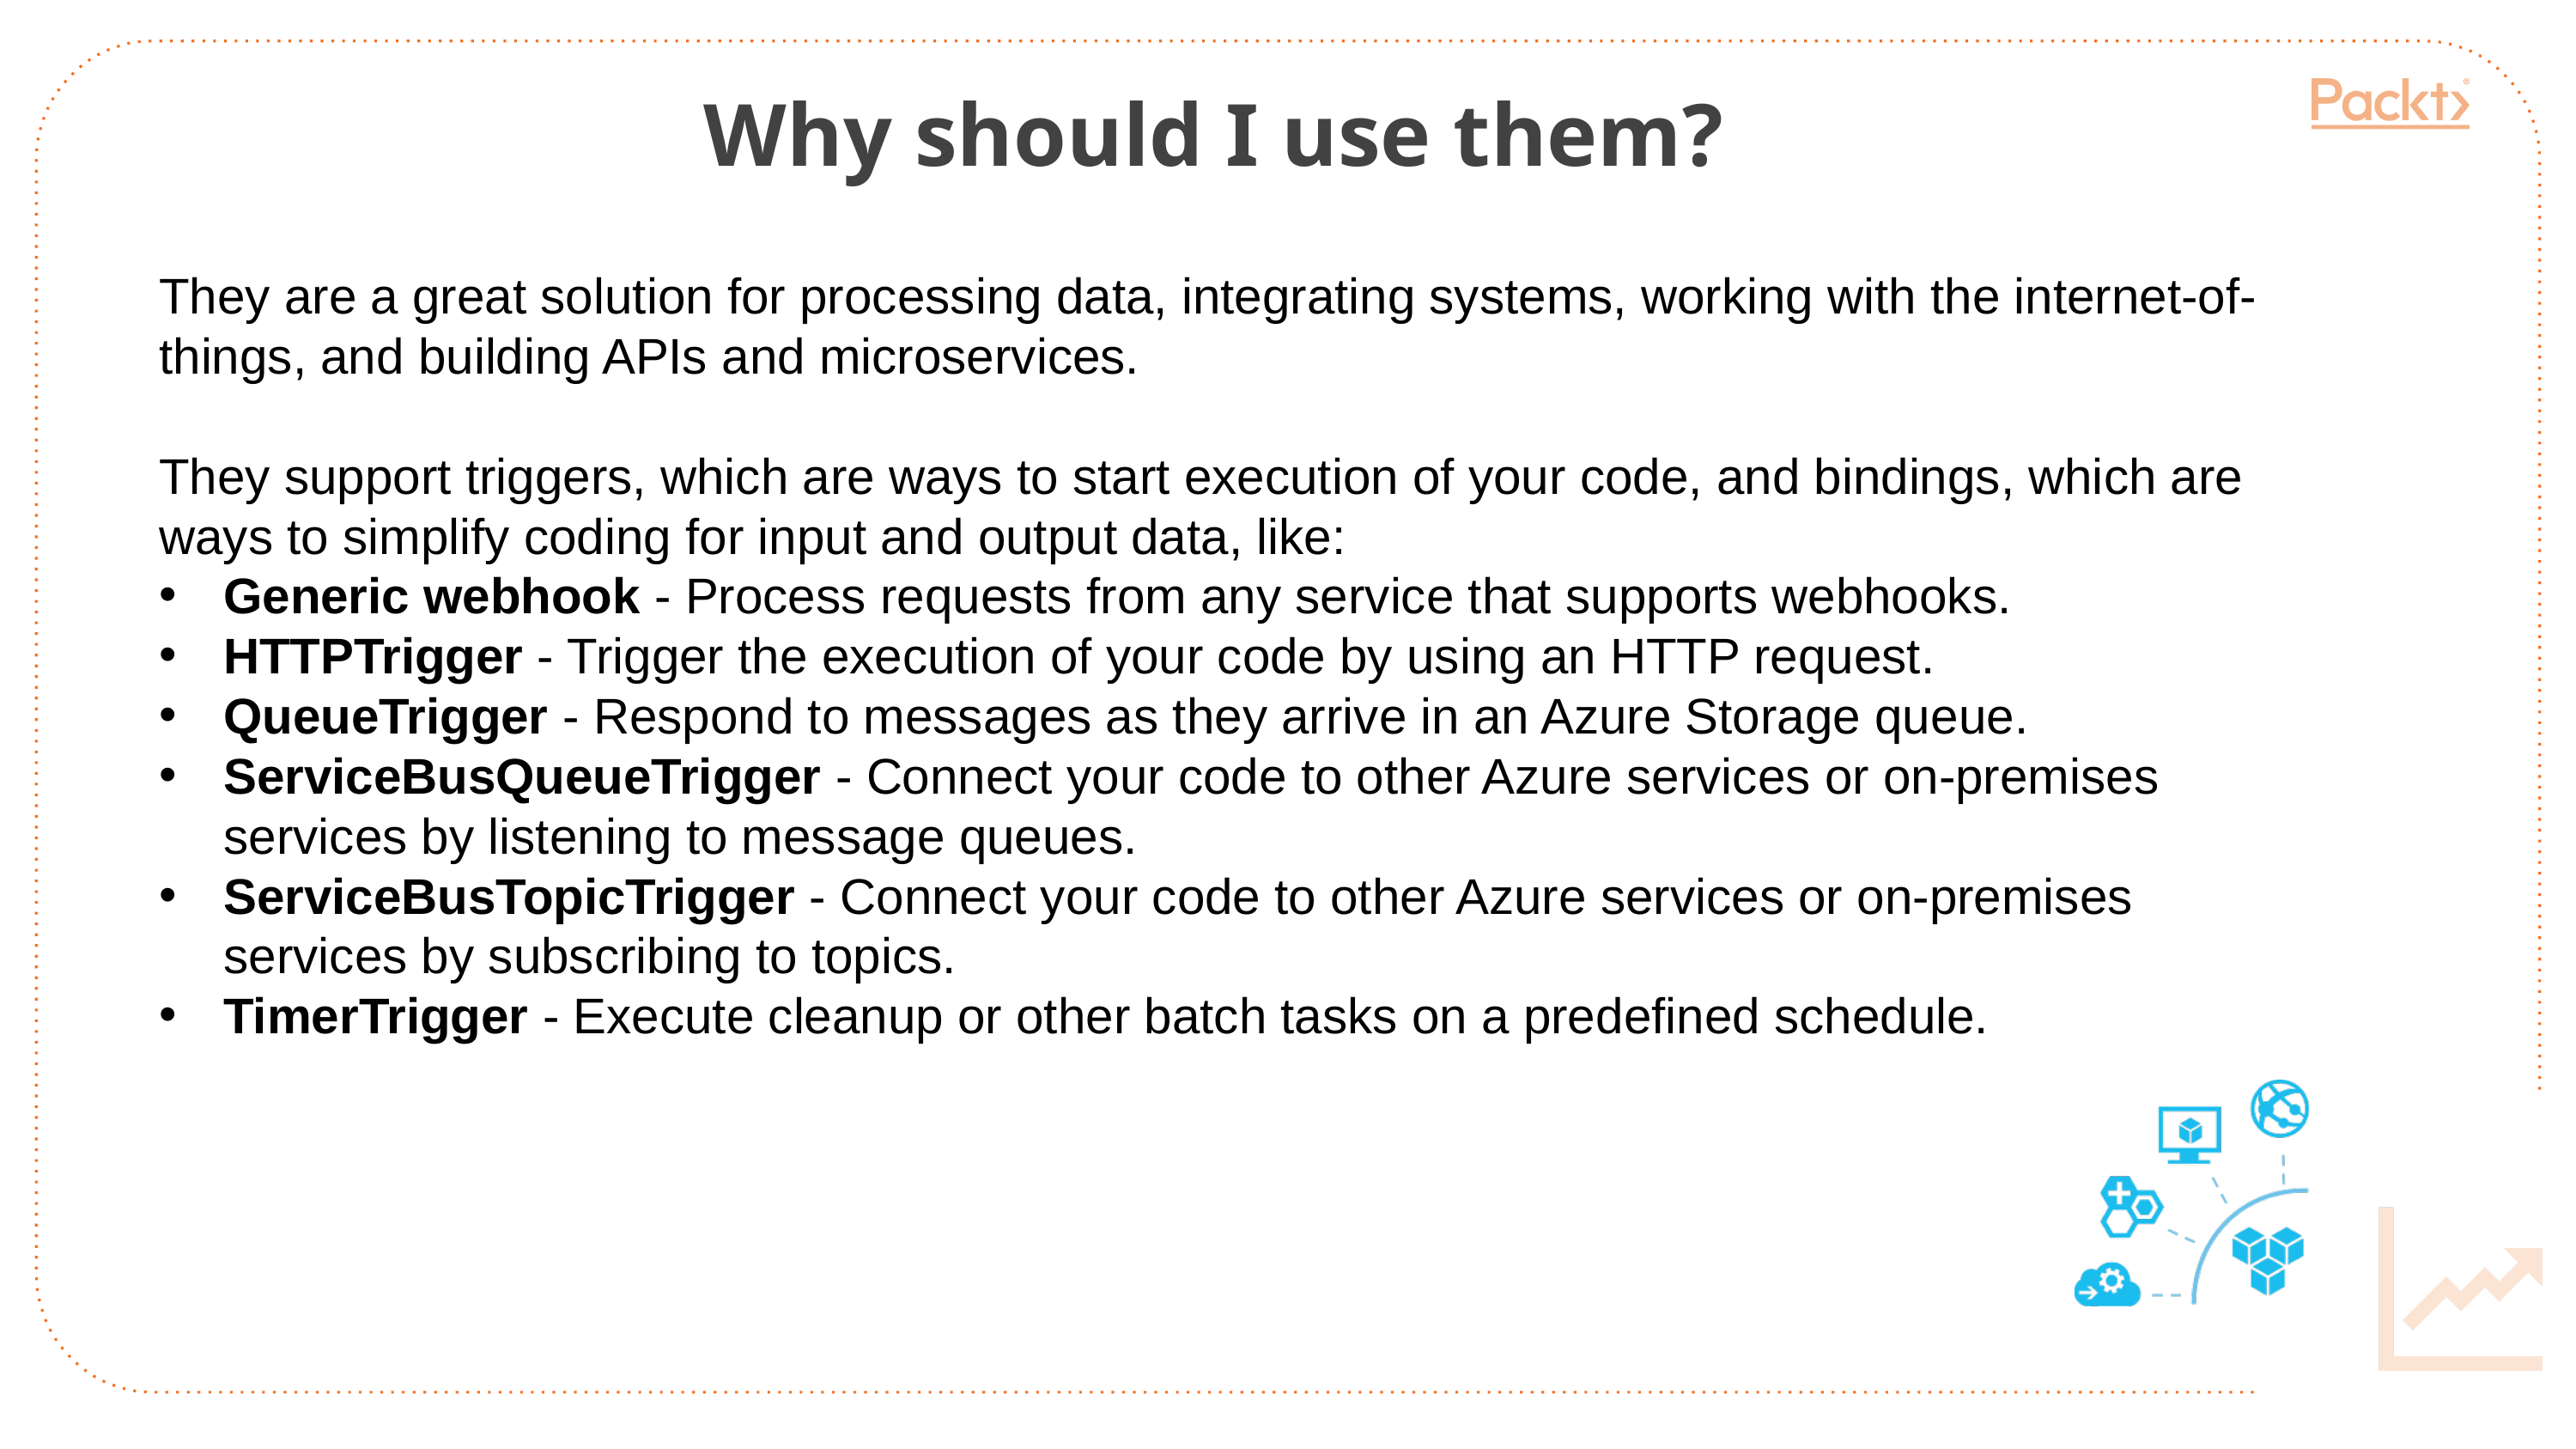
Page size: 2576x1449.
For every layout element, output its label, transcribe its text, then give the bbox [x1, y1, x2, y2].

picture [2303, 74, 2478, 133]
text_box Why should I use them? [146, 73, 2282, 206]
text_box They are a great solution for processing data, integrating systems, working with the internet-of-things, and building APIs and microservices. They support triggers, which are ways to start execution of your code, and bindings, which are ways to simplify coding for input and output data, like: Generic webhook - Process requests from any service that supports webhooks. HTTPTrigger - Trigger the execution of your code by using an HTTP request. QueueTrigger - Respond to messages as they arrive in an Azure Storage queue. ServiceBusQueueTrigger - Connect your code to other Azure services or on-premises services by listening to message queues. ServiceBusTopicTrigger - Connect your code to other Azure services or on-premises services by subscribing to topics. TimerTrigger - Execute cleanup or other batch tasks on a predefined schedule. [146, 257, 2341, 1375]
picture [2345, 1173, 2576, 1404]
picture [2050, 1045, 2341, 1336]
